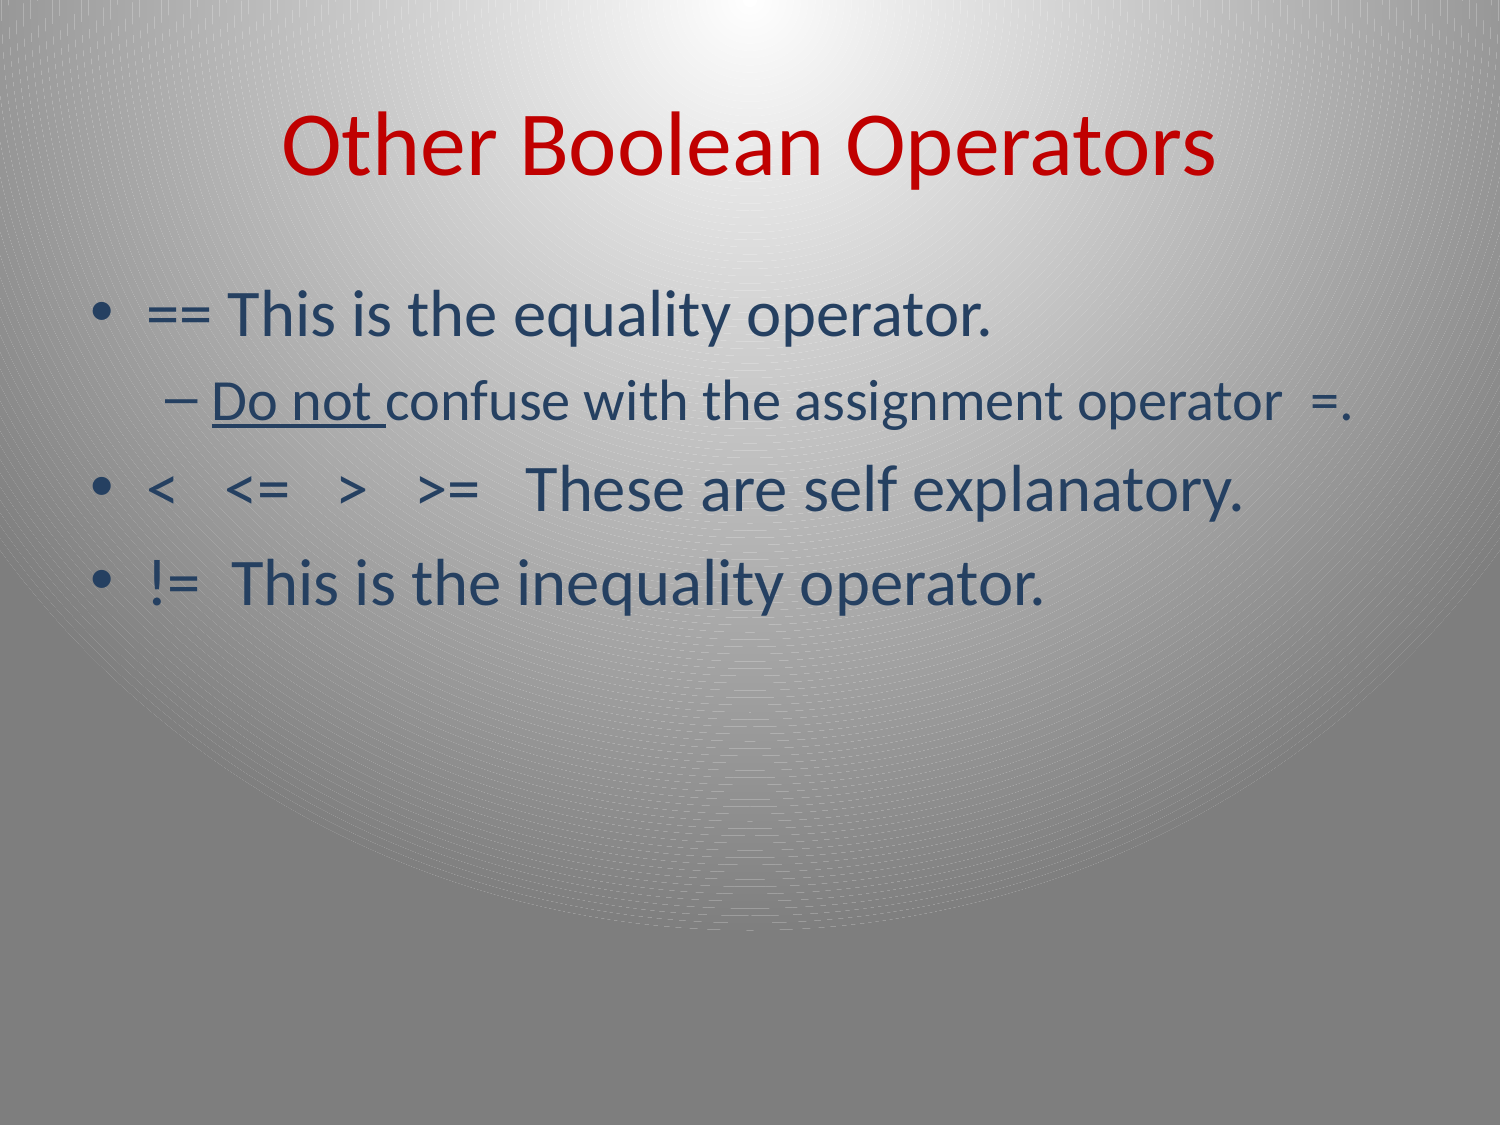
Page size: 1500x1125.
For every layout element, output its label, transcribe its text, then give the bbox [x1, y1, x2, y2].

list == This is the equality operator. Do not confuse with the assignment operator =. < <= > >= These are self explanatory. != This is the inequality operator. [75, 262, 1425, 1005]
title Other Boolean Operators [75, 45, 1425, 233]
